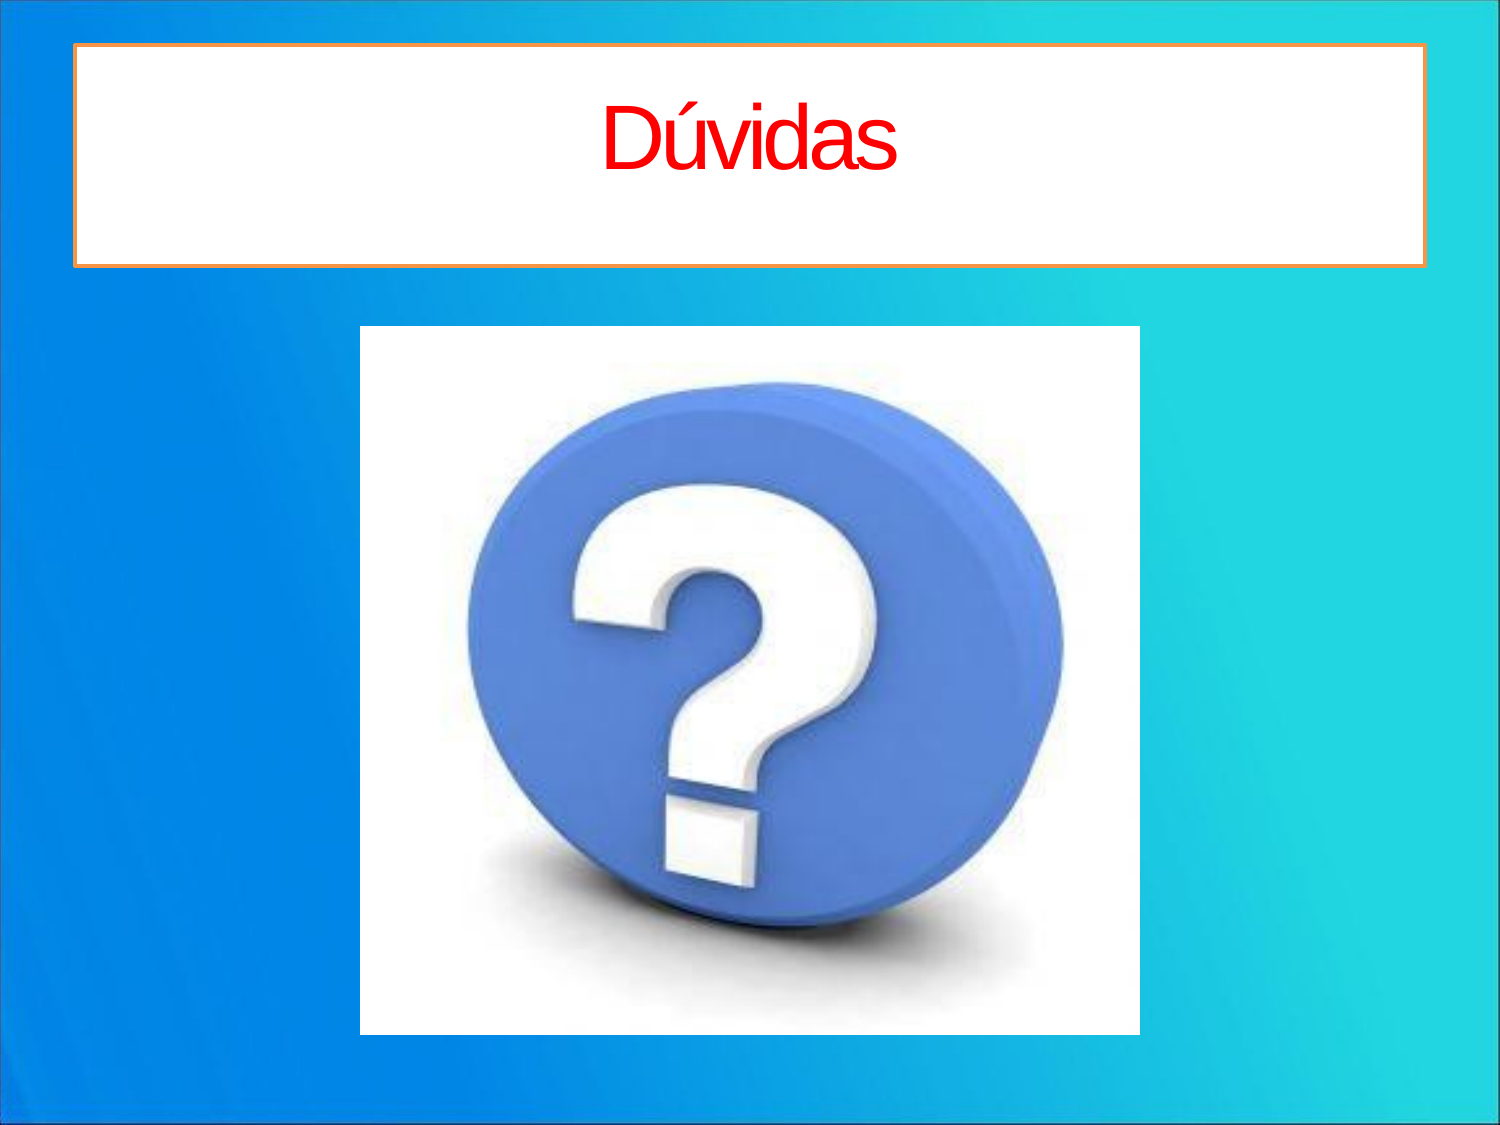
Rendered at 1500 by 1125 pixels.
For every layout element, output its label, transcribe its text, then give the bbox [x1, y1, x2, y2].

title Dúvidas [75, 45, 1425, 266]
picture [0, 0, 1500, 1125]
text_box [360, 326, 1140, 1035]
